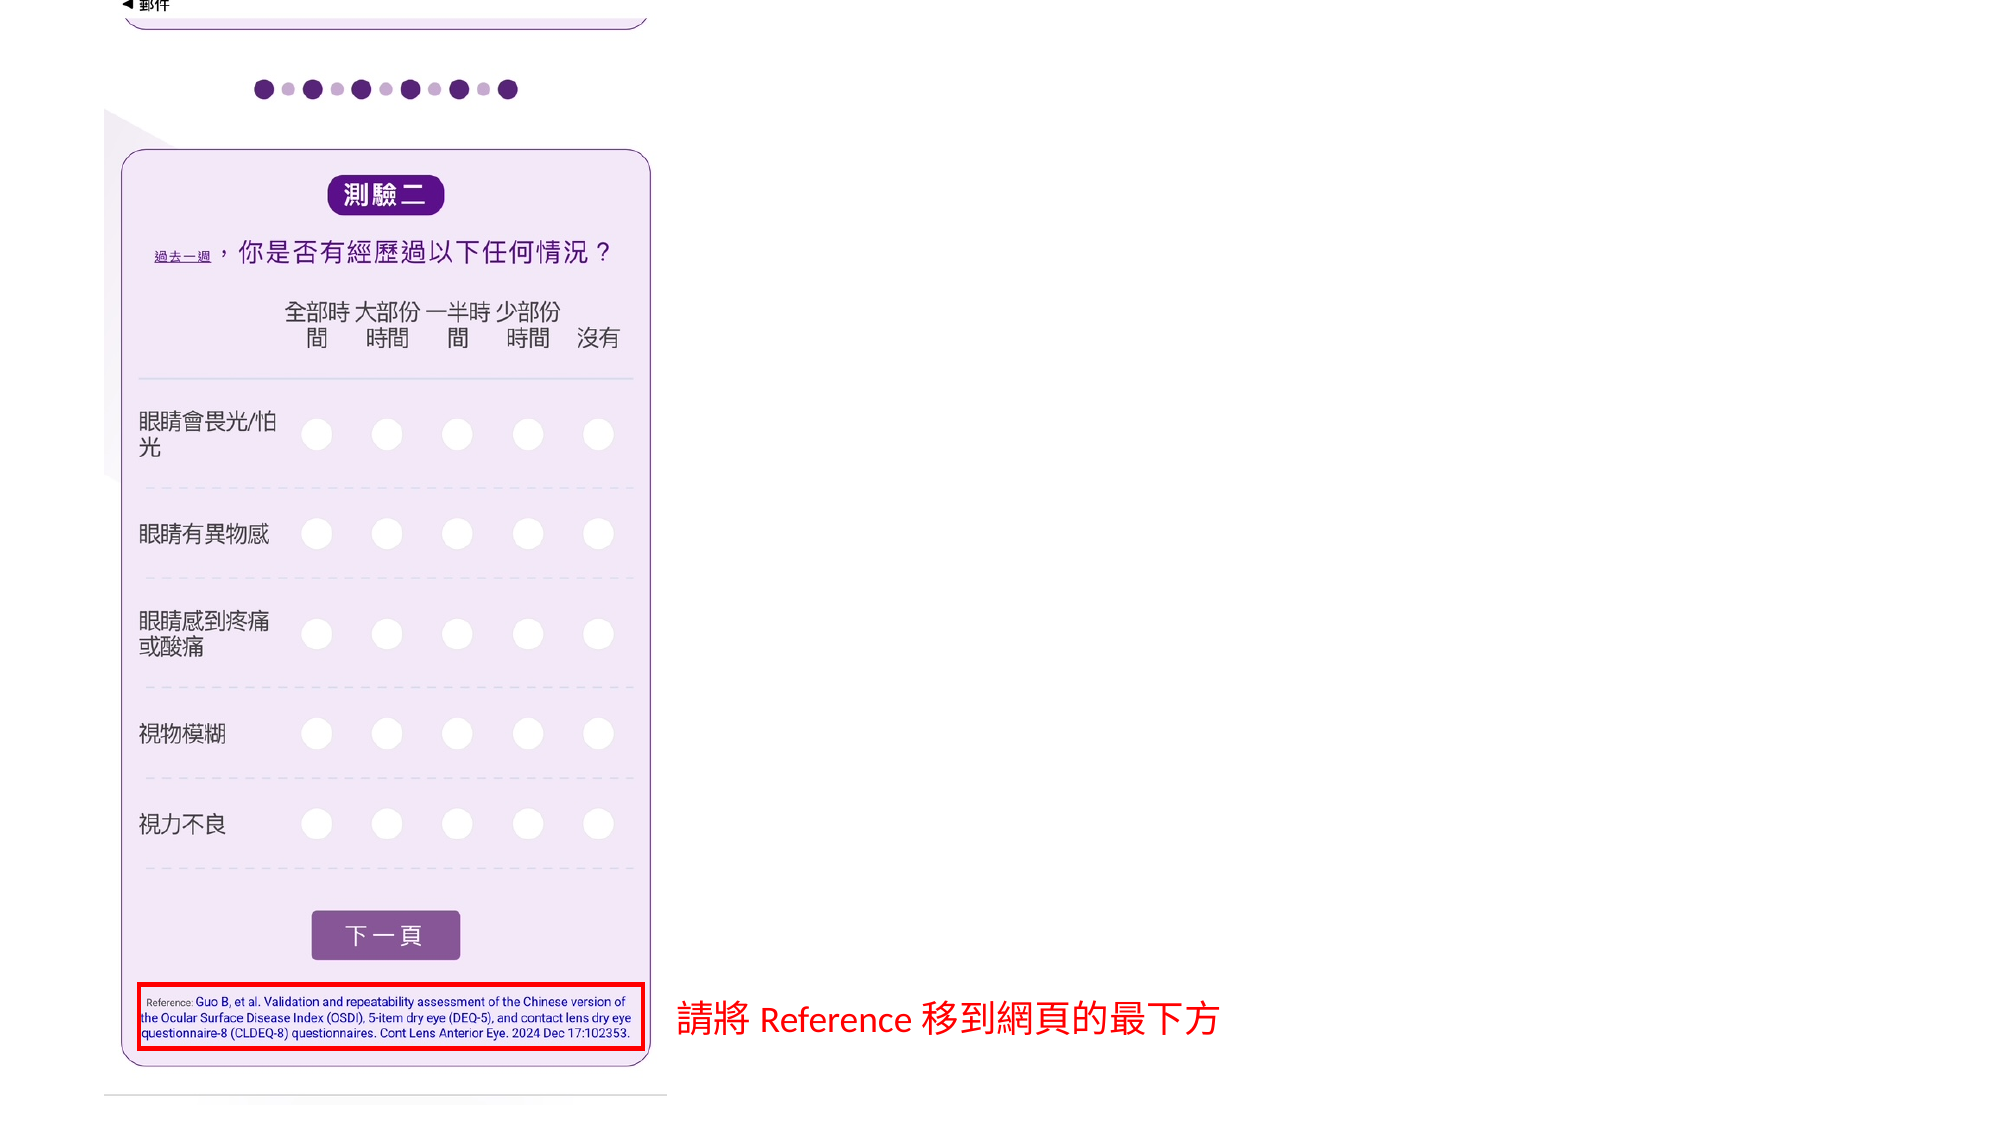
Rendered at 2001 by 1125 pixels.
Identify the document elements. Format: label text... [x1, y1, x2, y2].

text_box 請將Reference移到網頁的最下方 [667, 987, 1237, 1048]
picture [104, 0, 667, 1105]
